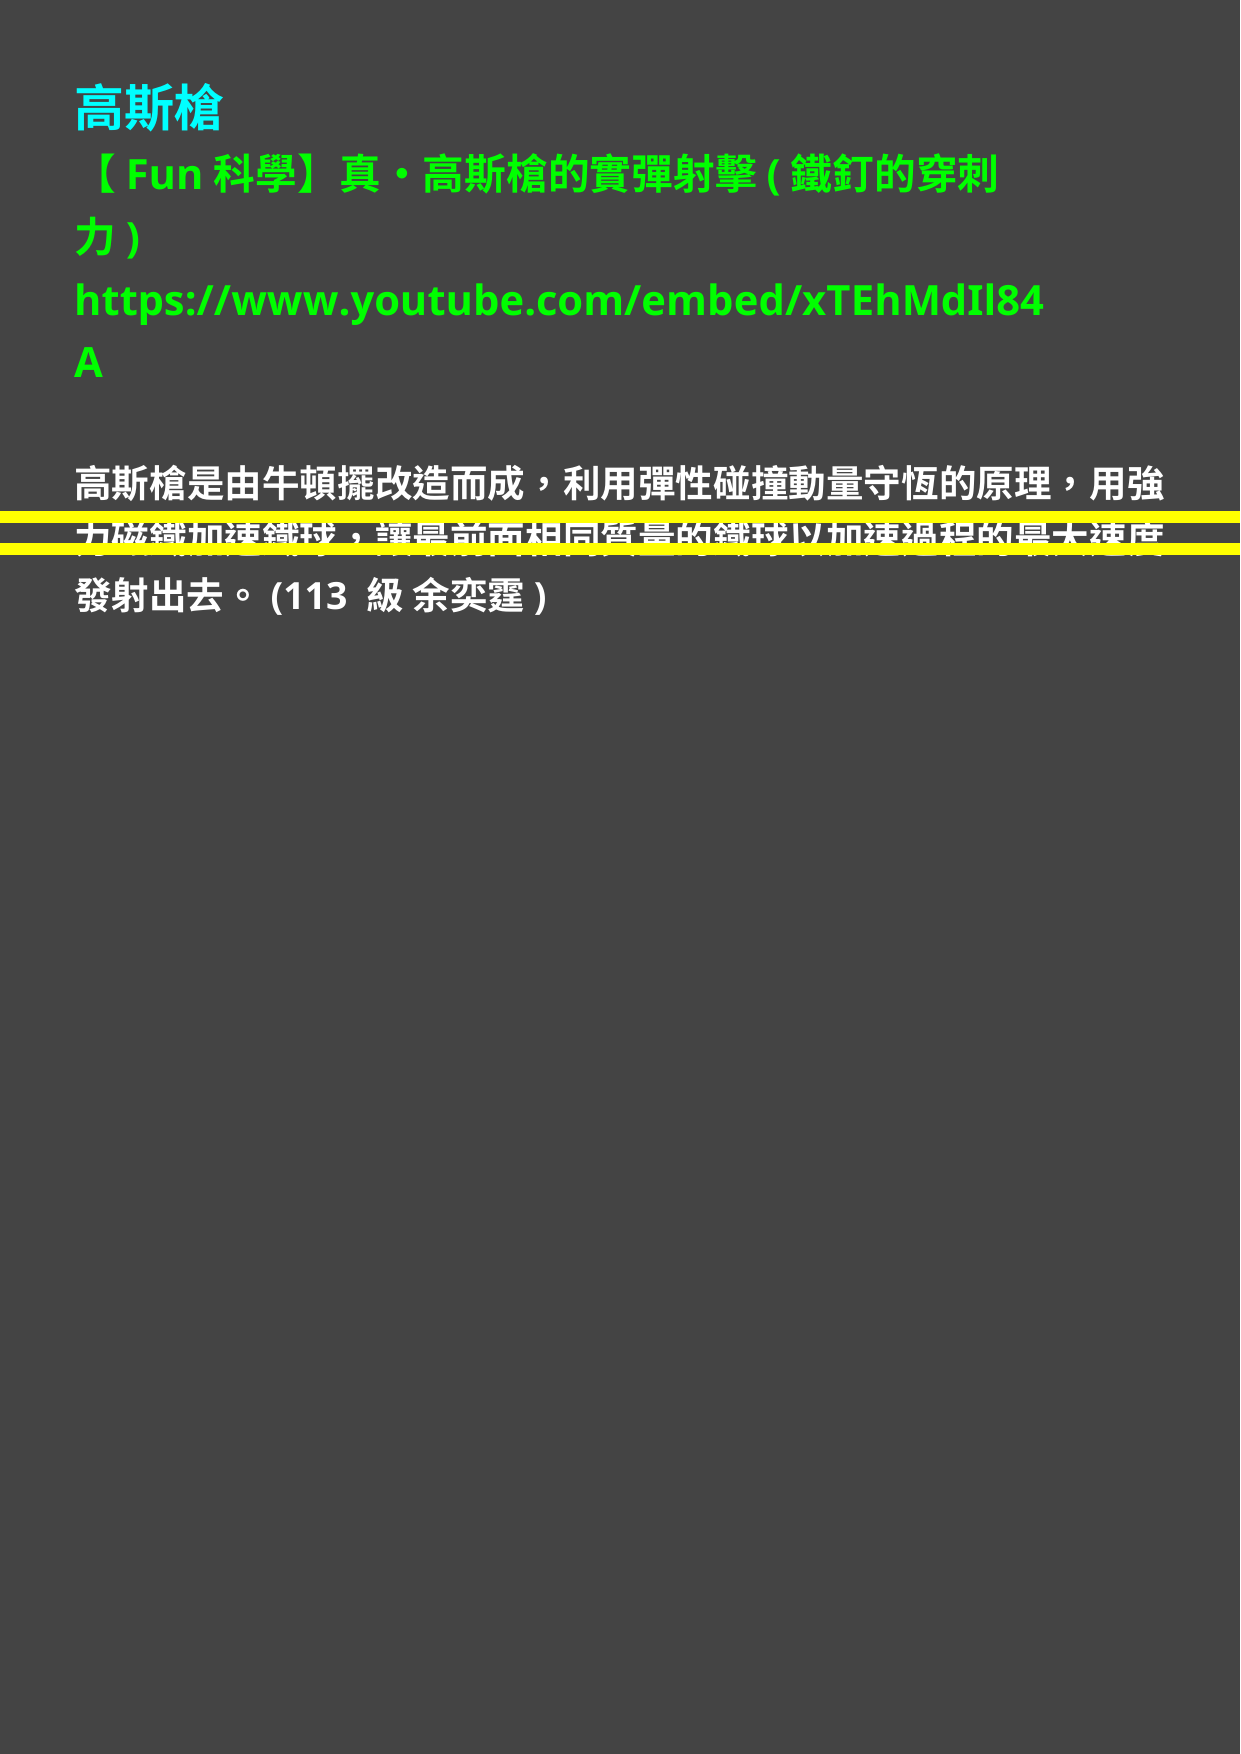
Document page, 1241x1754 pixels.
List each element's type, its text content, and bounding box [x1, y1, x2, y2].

text_box 高斯槍 【Fun科學】真‧高斯槍的實彈射擊(鐵釘的穿刺力) https://www.youtube.com/embed/xTEhMdIl84A 高斯槍是由牛頓擺改造而成，利用彈性碰撞動量守恆的原理，用強 力磁鐵加速鐵球，讓最前面相同質量的鐵球以加速過程的最大速度 發射出去。(113 級 余奕霆) [74, 58, 1166, 511]
text_box 高斯槍 【Fun科學】真‧高斯槍的實彈射擊(鐵釘的穿刺力) https://www.youtube.com/embed/xTEhMdIl84A 高斯槍是由牛頓擺改造而成，利用彈性碰撞動量守恆的原理，用強 力磁鐵加速鐵球，讓最前面相同質量的鐵球以加速過程的最大速度 發射出去。(113 級 余奕霆) [74, 555, 1166, 617]
text_box 高斯槍 【Fun科學】真‧高斯槍的實彈射擊(鐵釘的穿刺力) https://www.youtube.com/embed/xTEhMdIl84A 高斯槍是由牛頓擺改造而成，利用彈性碰撞動量守恆的原理，用強 力磁鐵加速鐵球，讓最前面相同質量的鐵球以加速過程的最大速度 發射出去。(113 級 余奕霆) [74, 523, 1166, 543]
